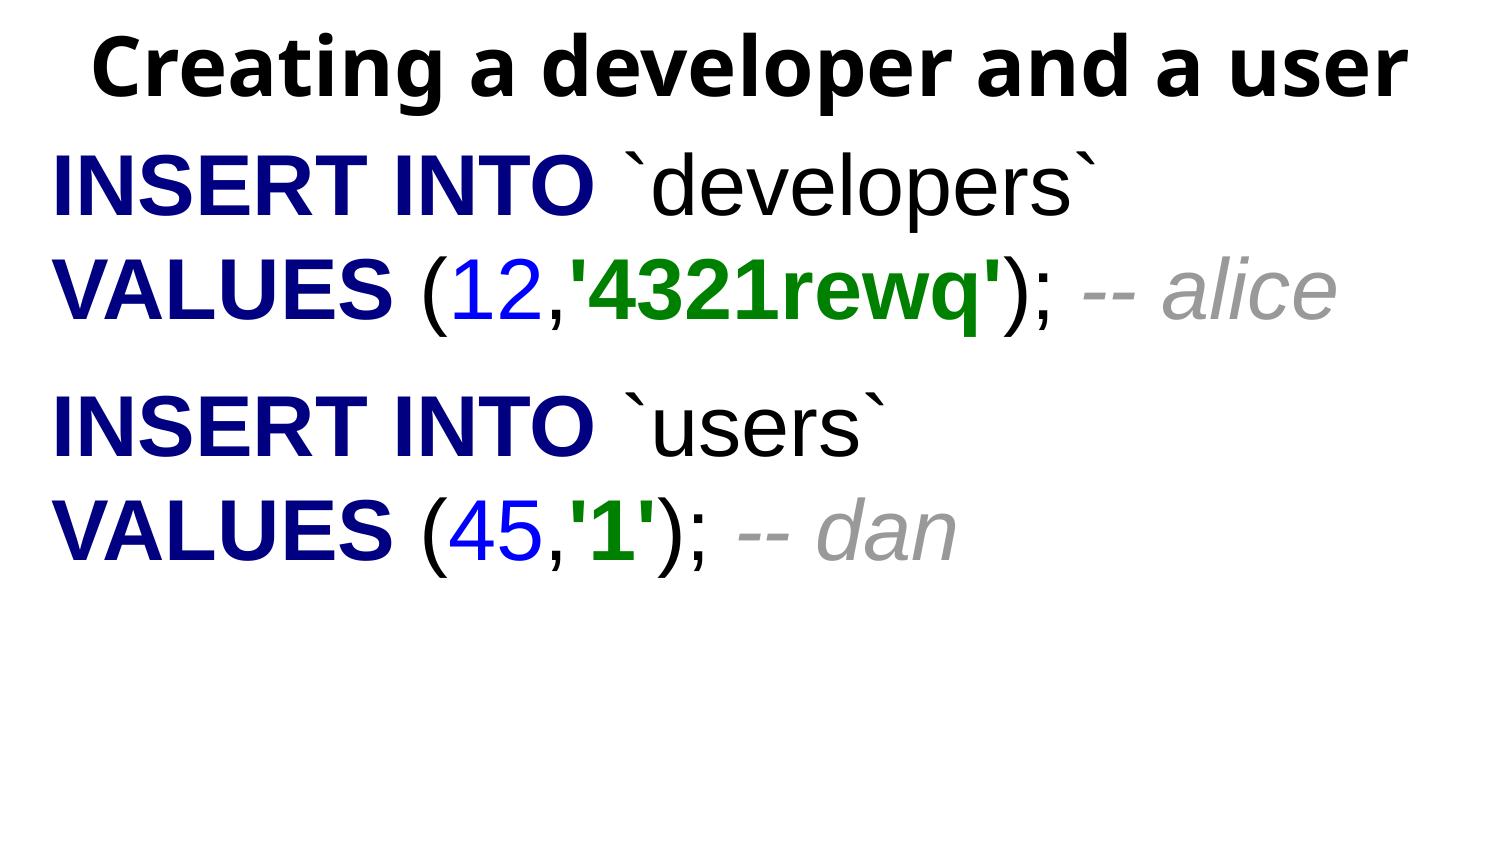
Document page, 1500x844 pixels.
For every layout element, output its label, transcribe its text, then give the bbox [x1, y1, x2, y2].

list INSERT INTO `developers` VALUES (12,'4321rewq'); -- alice INSERT INTO `users` VALUES (45,'1'); -- dan [36, 114, 1500, 844]
title Creating a developer and a user [0, 0, 1500, 115]
